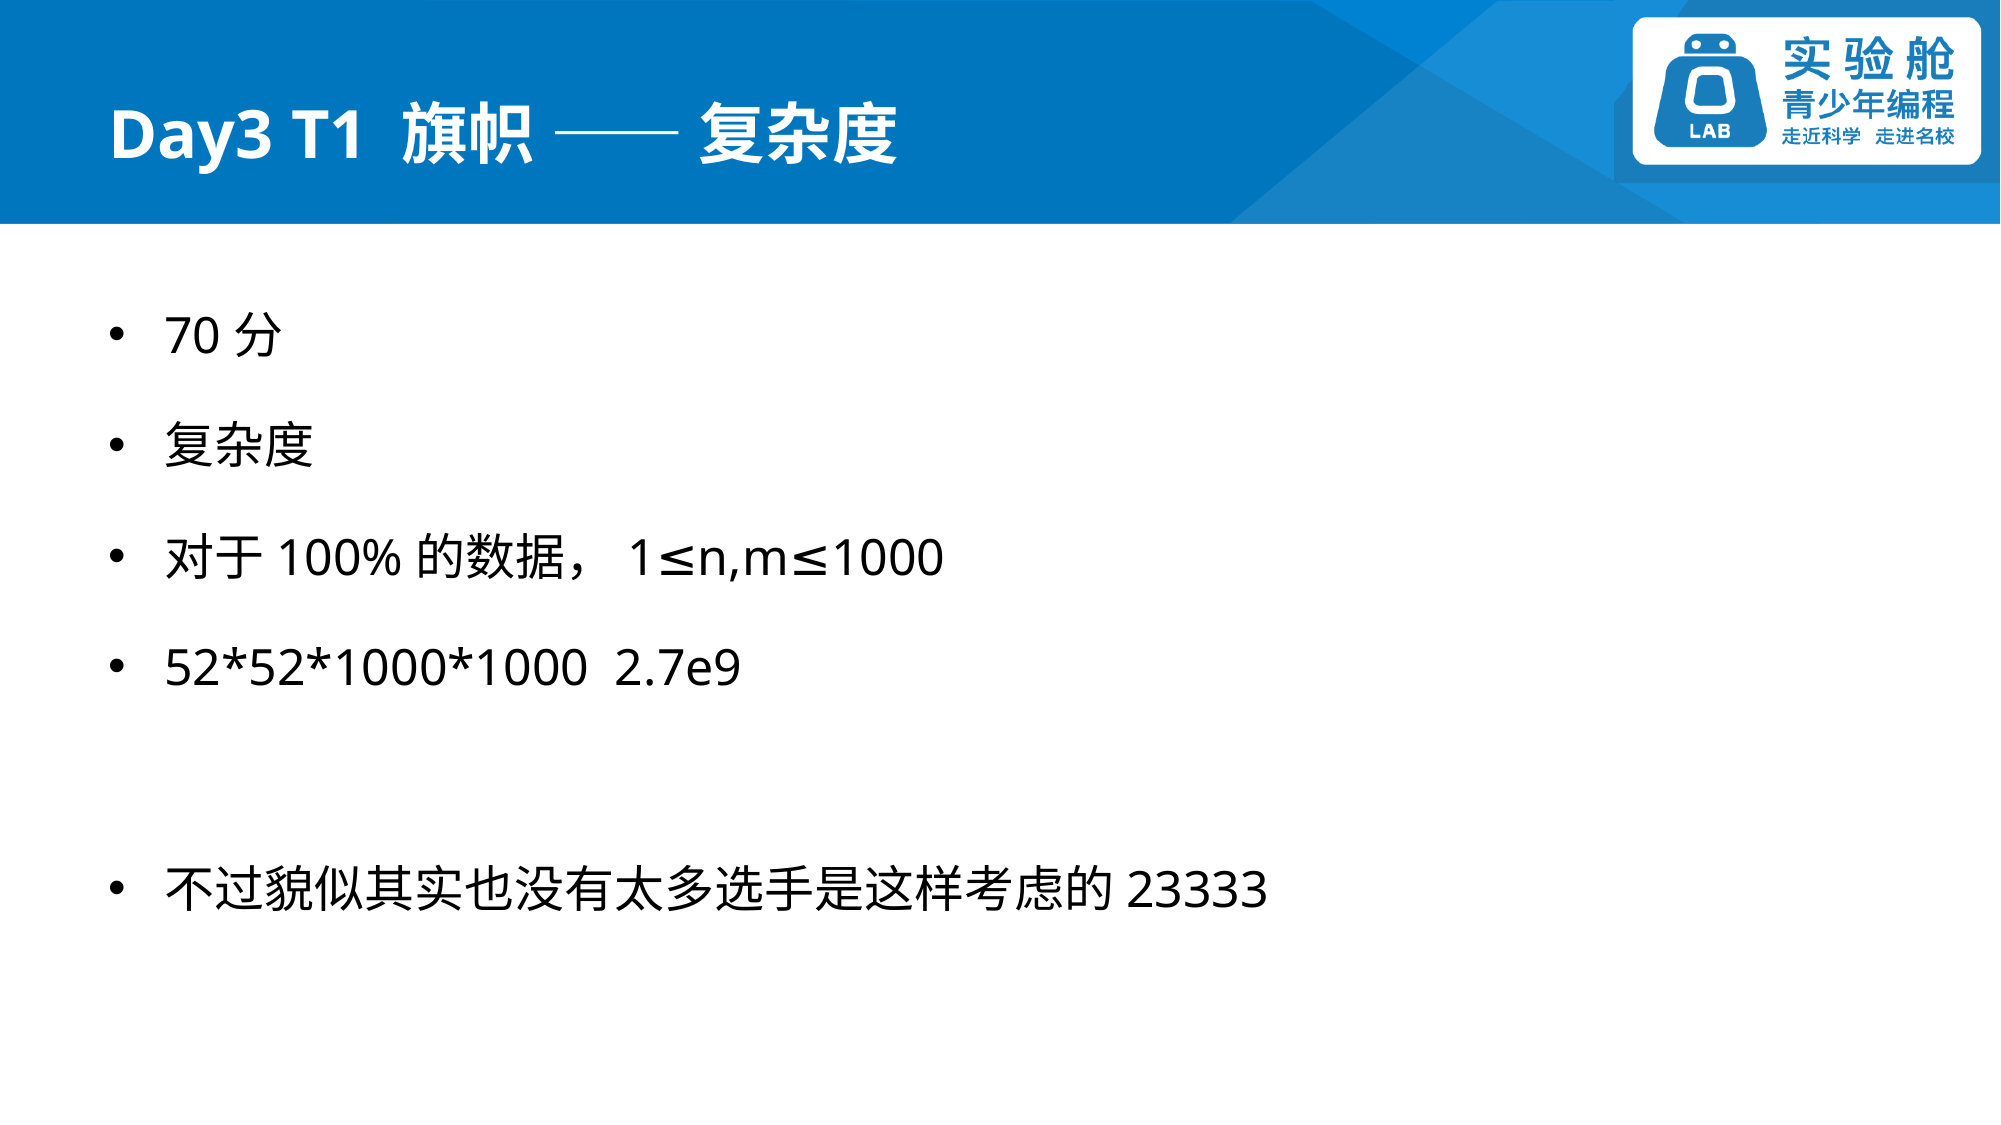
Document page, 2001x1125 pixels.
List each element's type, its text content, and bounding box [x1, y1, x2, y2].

picture [1614, 0, 2000, 183]
list Day3 T1 旗帜 —— 复杂度 [93, 93, 1907, 186]
